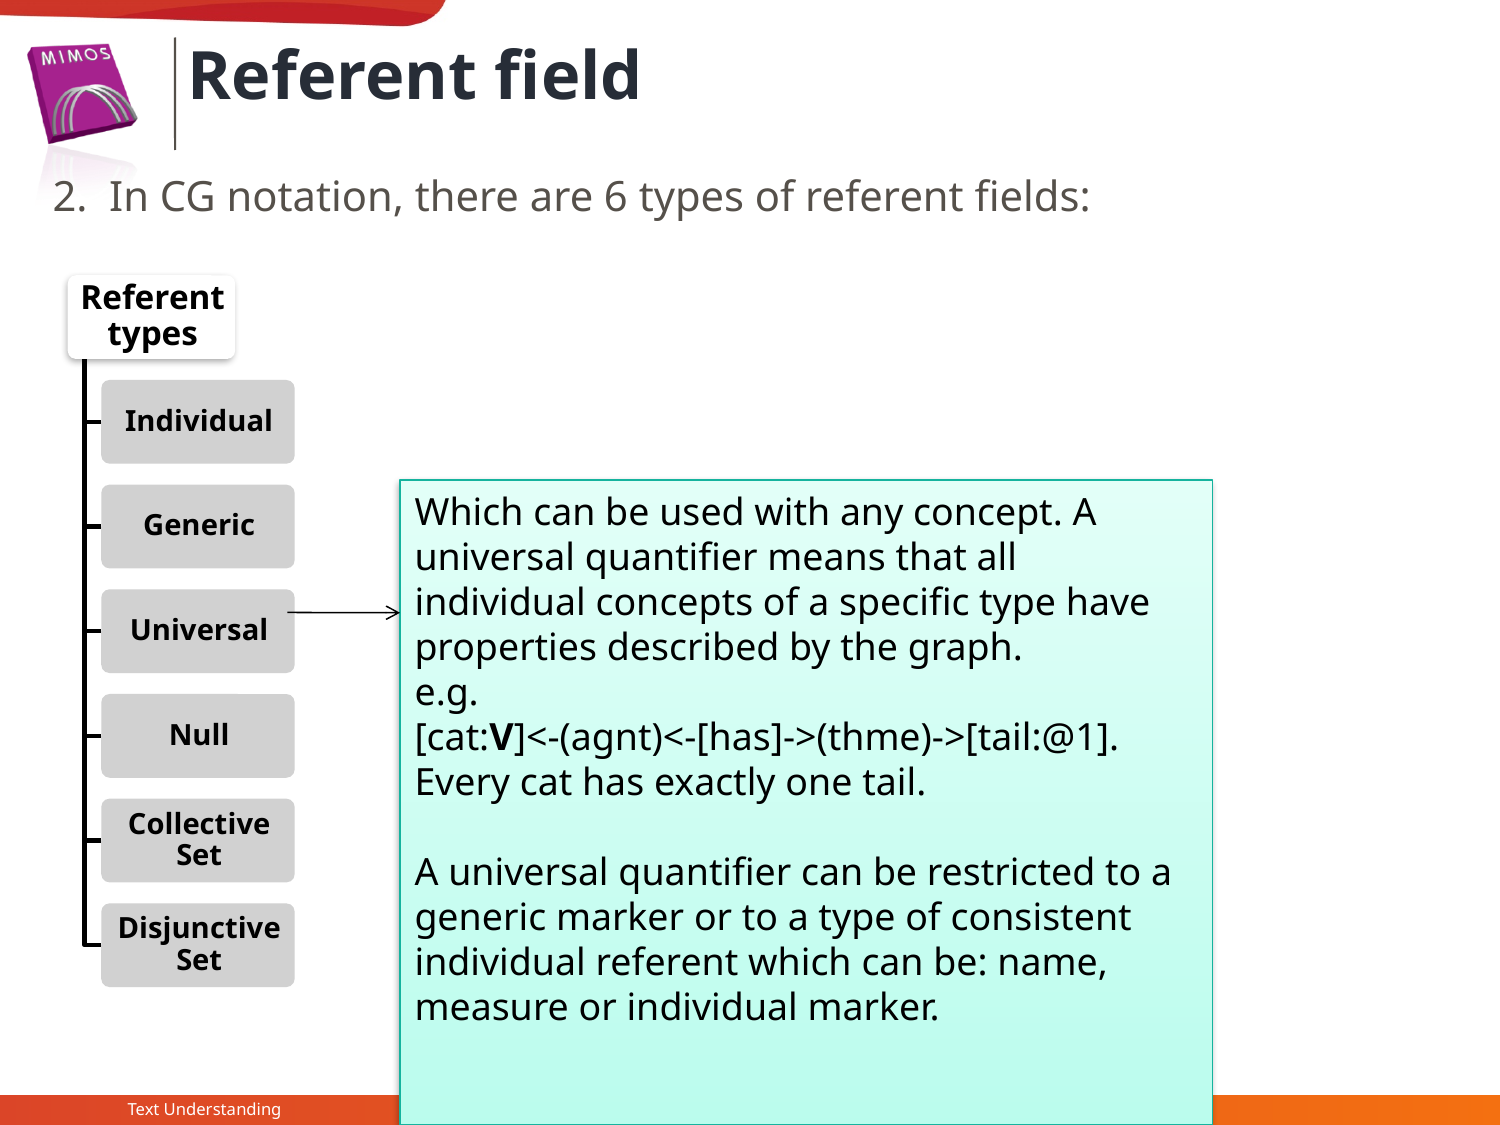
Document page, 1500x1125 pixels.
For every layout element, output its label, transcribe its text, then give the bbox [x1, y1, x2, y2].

slide_number Text Understanding [112, 1091, 394, 1125]
list 2. In CG notation, there are 6 types of referent fields: [37, 162, 1450, 963]
text_box Referent field [173, 24, 1500, 213]
text_box Which can be used with any concept. A universal quantifier means that all individual concepts of a specific type have properties described by the graph. e.g. [cat:V]<-(agnt)<-[has]->(thme)->[tail:@1]. Every cat has exactly one tail. A universal quantifier can be restricted to a generic marker or to a type of consistent individual referent which can be: name, measure or individual marker. [399, 479, 1213, 1125]
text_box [0, 274, 863, 988]
picture [0, 0, 450, 250]
